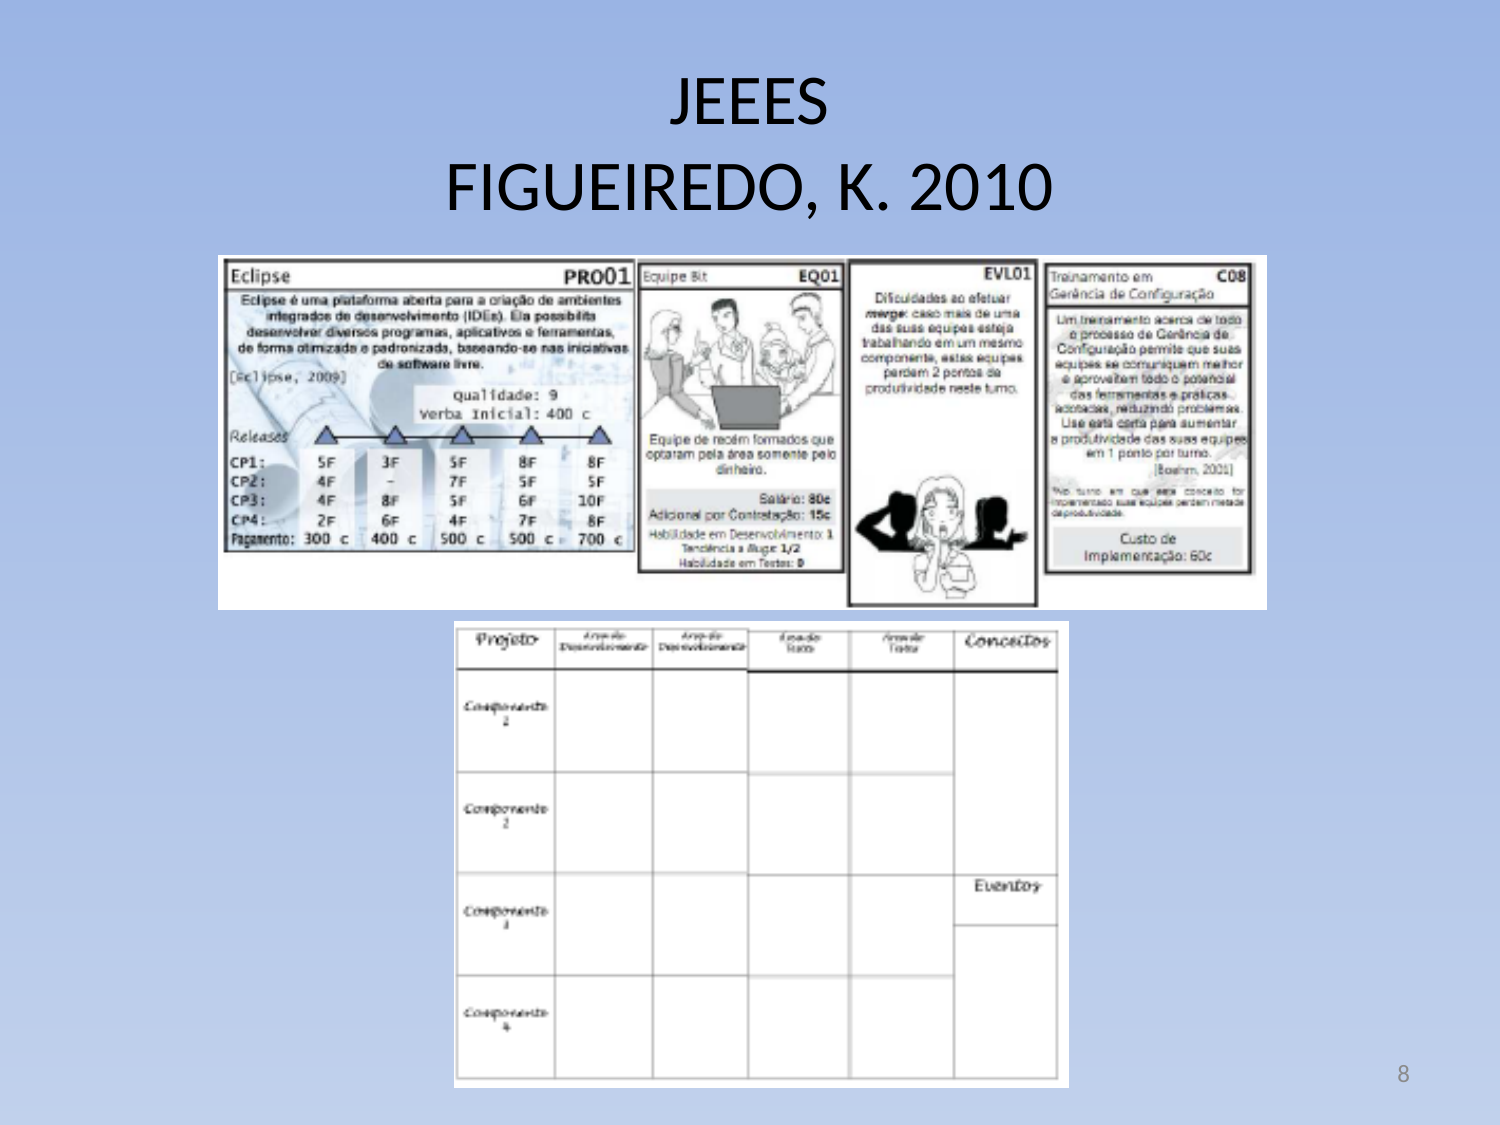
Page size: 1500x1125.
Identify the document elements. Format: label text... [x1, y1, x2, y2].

title JEEES FIGUEIREDO, K. 2010 [75, 45, 1425, 233]
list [454, 621, 1070, 1089]
picture [218, 255, 1267, 610]
slide_number 8 [1074, 1042, 1425, 1103]
